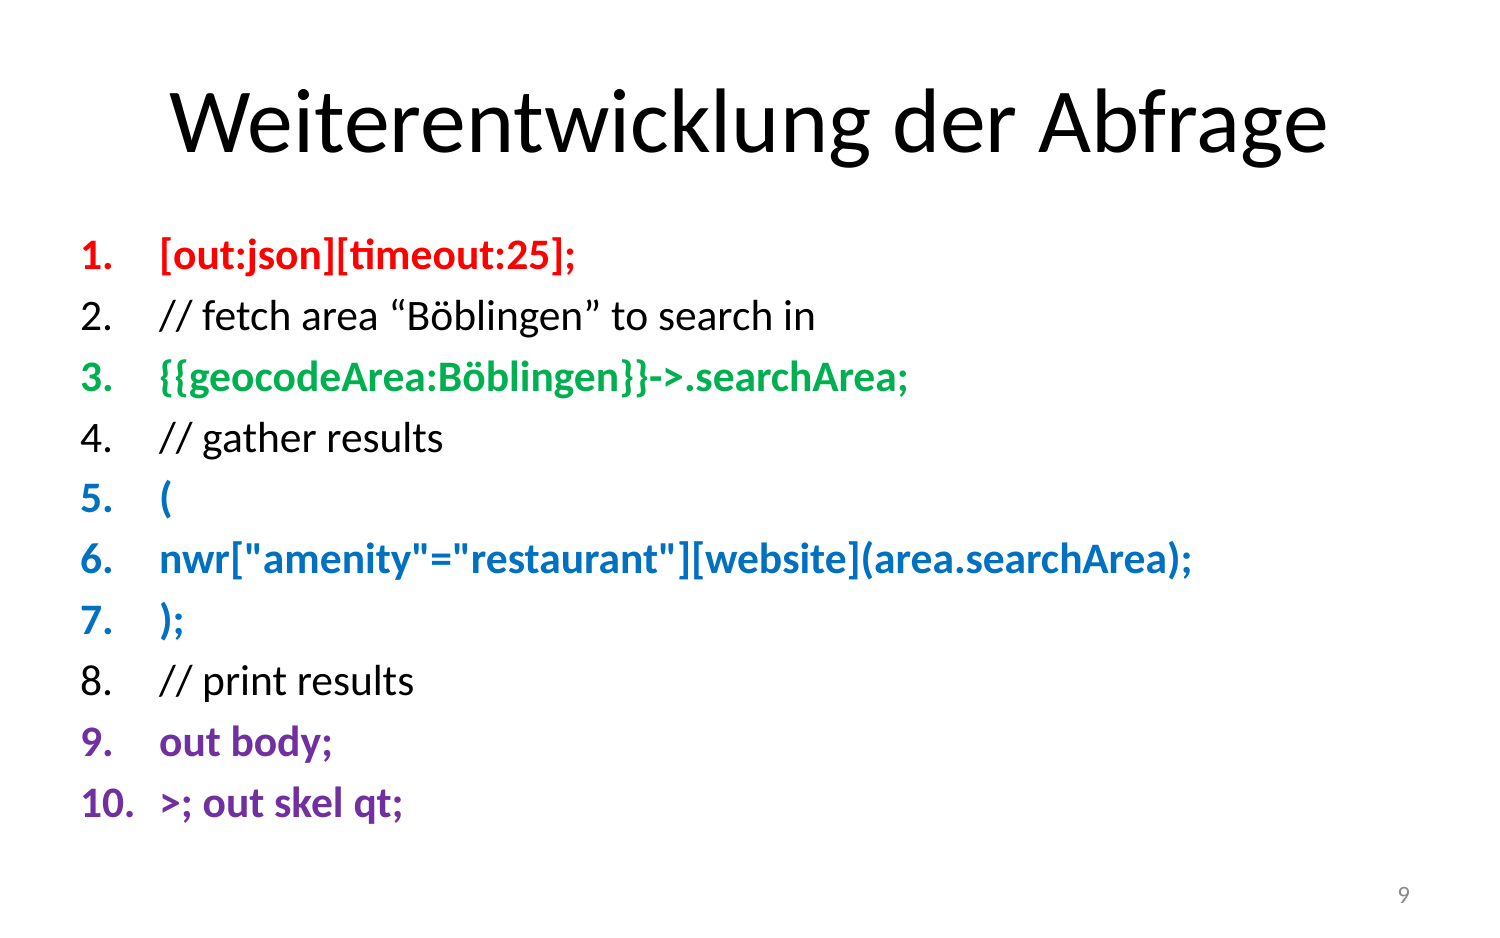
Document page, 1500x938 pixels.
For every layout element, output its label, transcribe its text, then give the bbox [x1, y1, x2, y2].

title Weiterentwicklung der Abfrage [75, 37, 1425, 194]
slide_number 9 [1074, 868, 1425, 919]
list [out:json][timeout:25]; // fetch area “Böblingen” to search in {{geocodeArea:Böblingen}}->.searchArea; // gather results ( nwr["amenity"="restaurant"][website](area.searchArea); ); // print results out body; >; out skel qt; [64, 218, 1471, 838]
